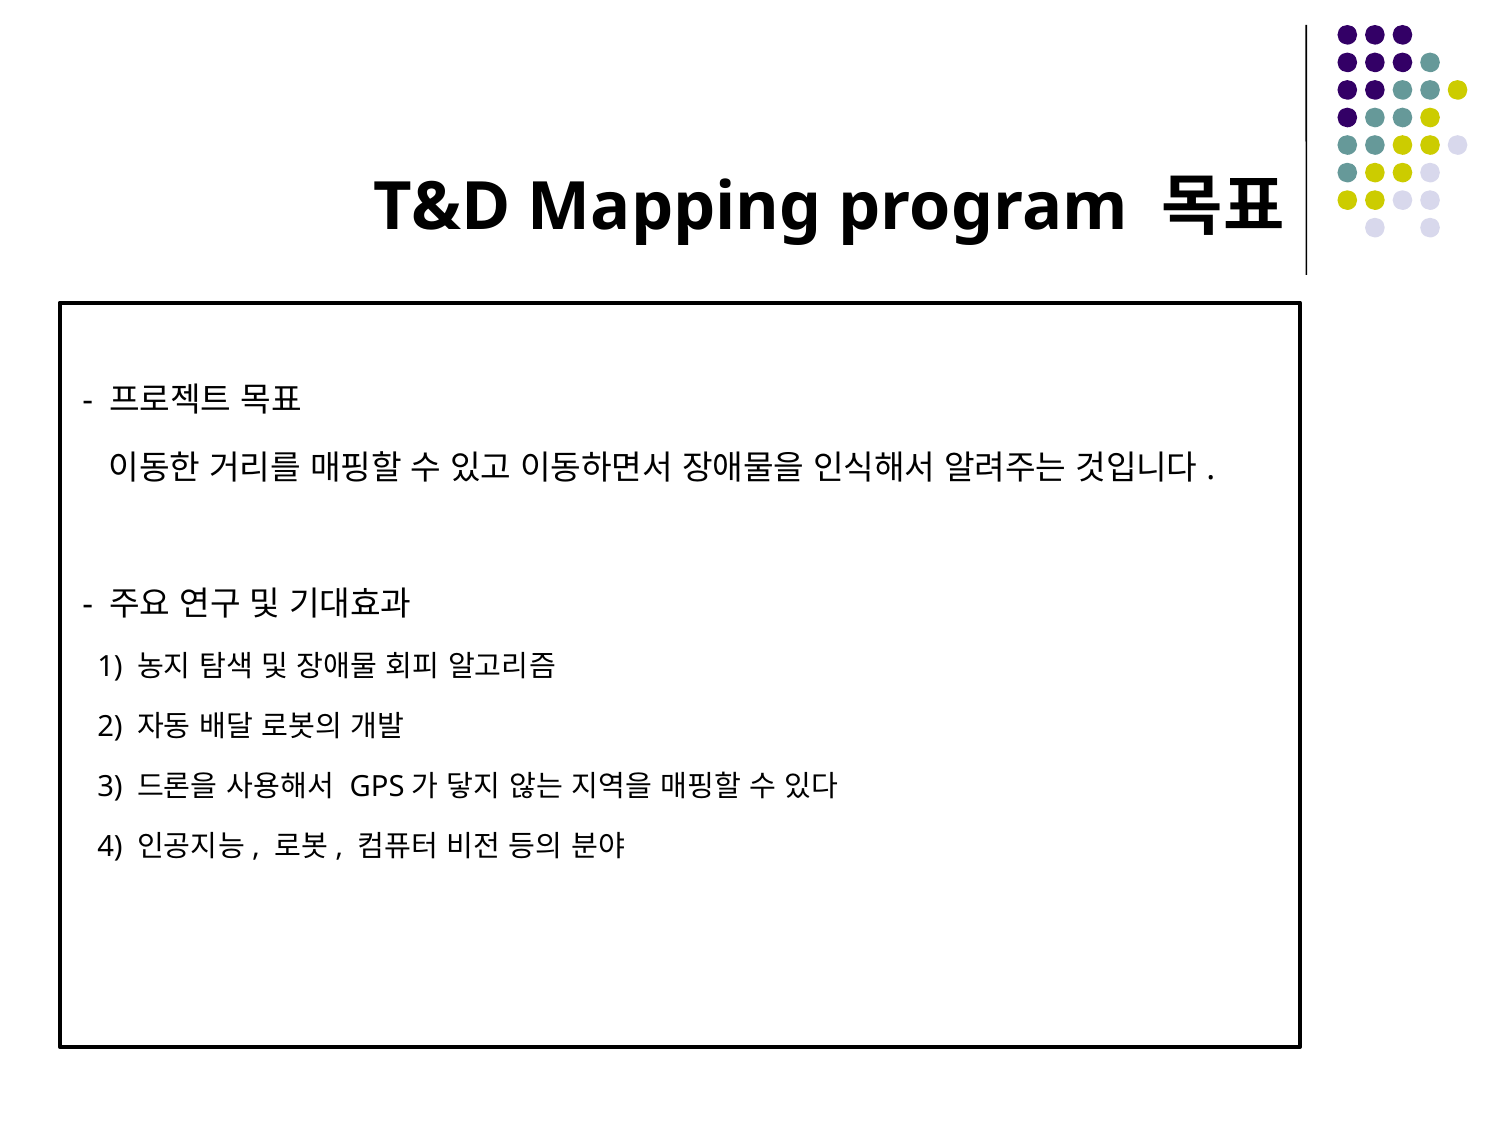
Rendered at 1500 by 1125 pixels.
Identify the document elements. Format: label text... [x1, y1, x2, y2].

list - 프로젝트 목표 이동한 거리를 매핑할 수 있고 이동하면서 장애물을 인식해서 알려주는 것입니다. - 주요 연구 및 기대효과 1) 농지 탐색 및 장애물 회피 알고리즘 2) 자동 배달 로봇의 개발 3) 드론을 사용해서 GPS가 닿지 않는 지역을 매핑할 수 있다 4) 인공지능, 로봇, 컴퓨터 비전 등의 분야 [58, 301, 1302, 1049]
title T&D Mapping program 목표 [37, 37, 1300, 250]
